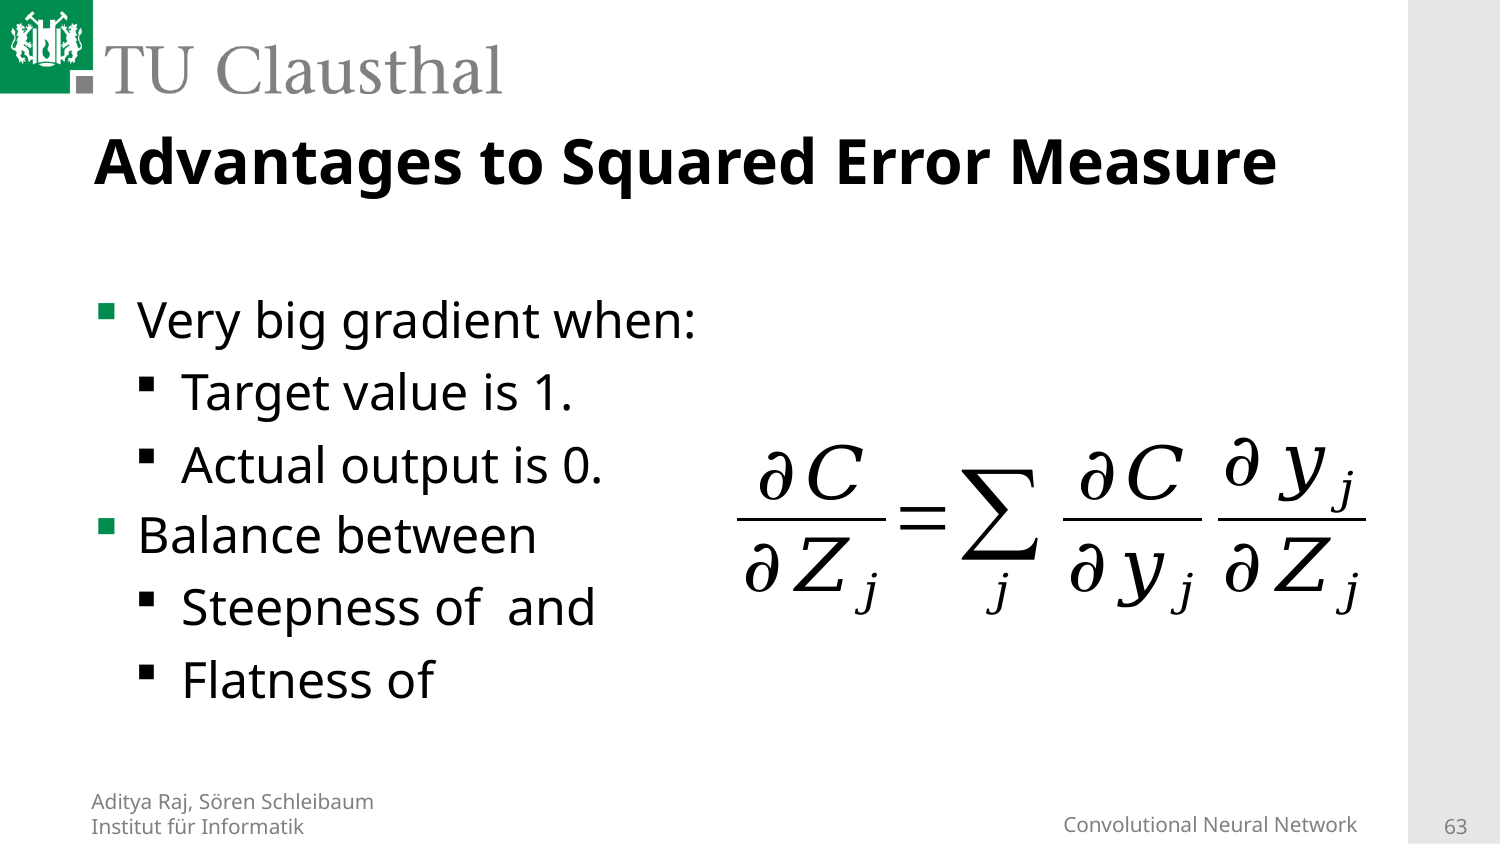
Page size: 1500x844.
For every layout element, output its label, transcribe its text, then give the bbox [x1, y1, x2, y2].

picture [0, 0, 502, 94]
title Advantages to Squared Error Measure [79, 114, 1375, 201]
